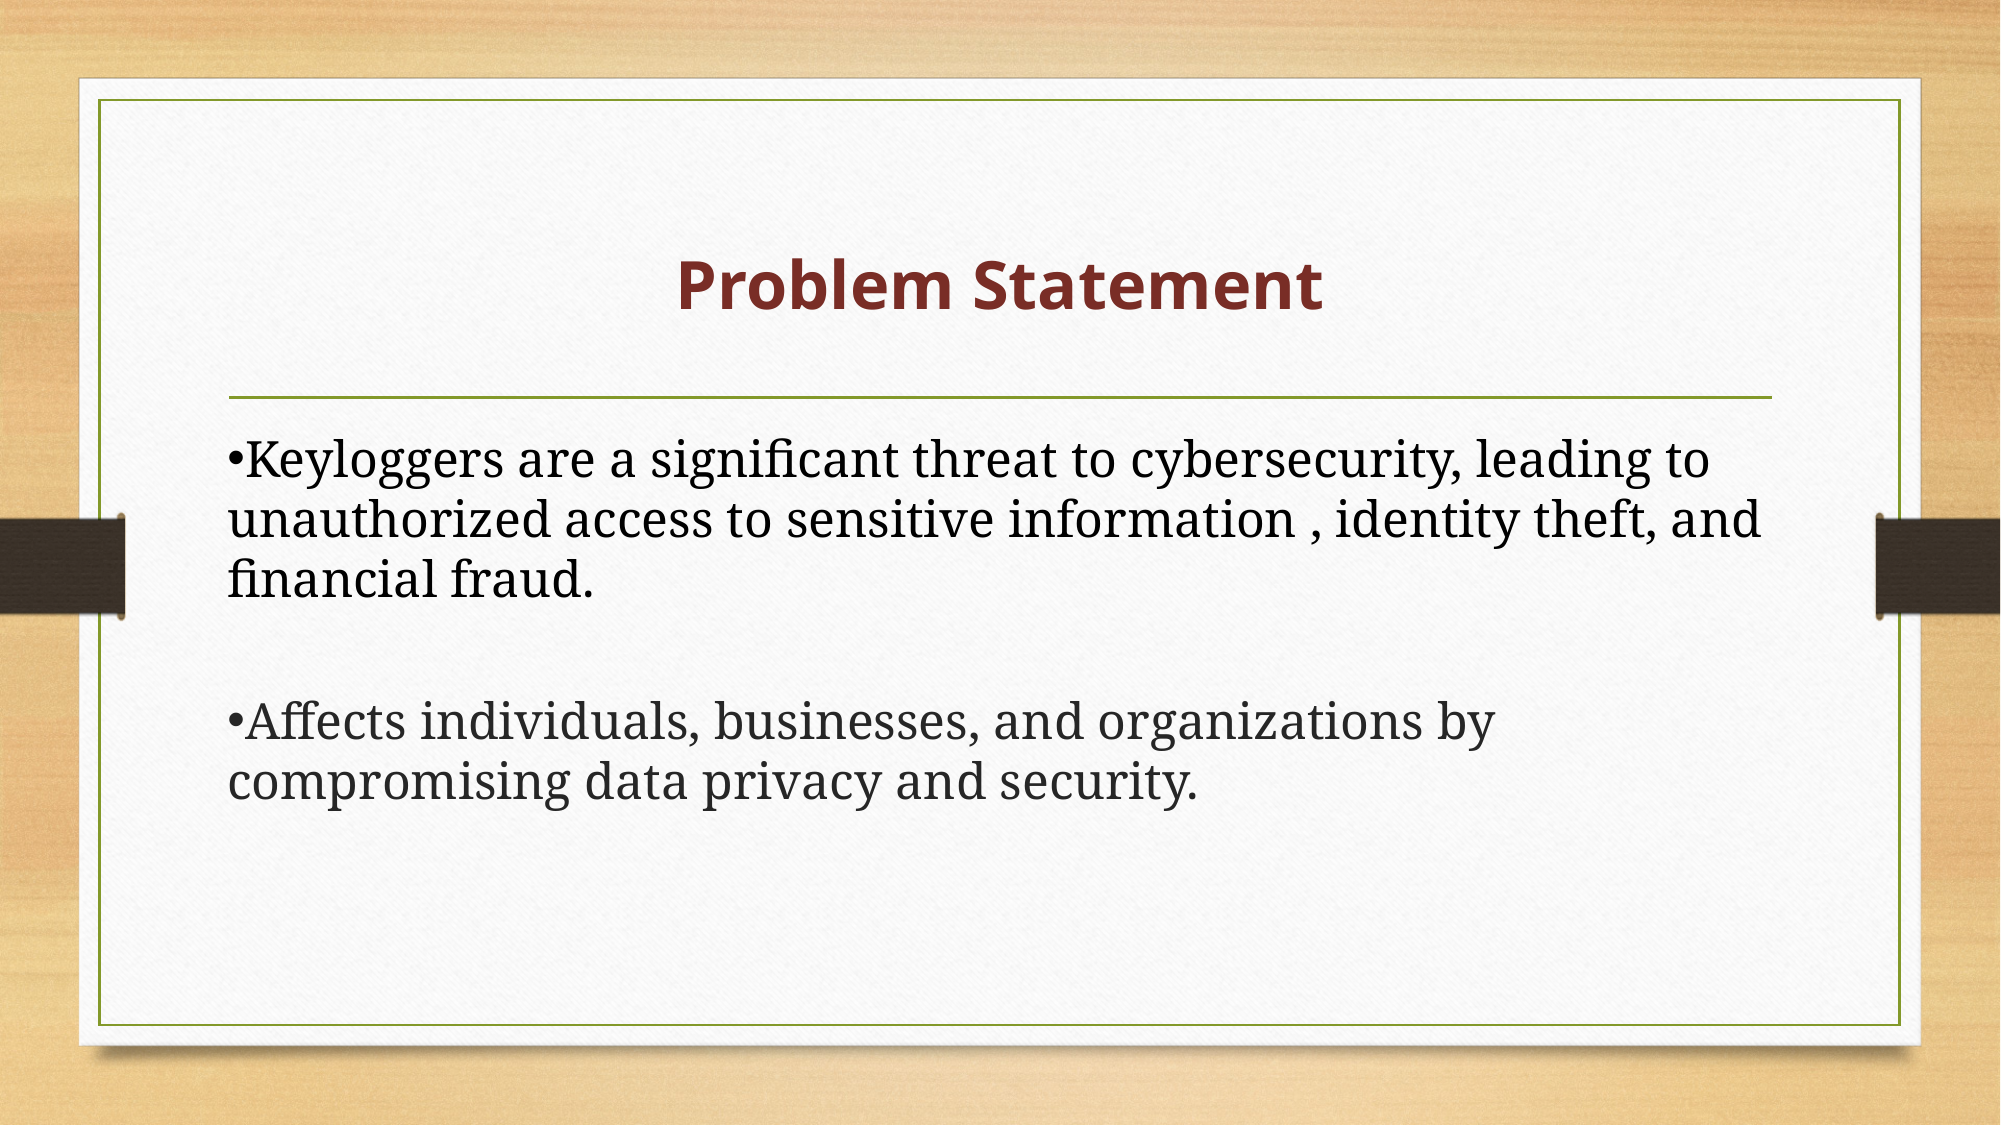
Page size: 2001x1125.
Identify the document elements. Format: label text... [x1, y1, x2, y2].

title Problem Statement [212, 161, 1788, 419]
list Keyloggers are a significant threat to cybersecurity, leading to unauthorized access to sensitive information , identity theft, and financial fraud. Affects individuals, businesses, and organizations by compromising data privacy and security. [212, 419, 1788, 964]
picture [0, 0, 2001, 1125]
